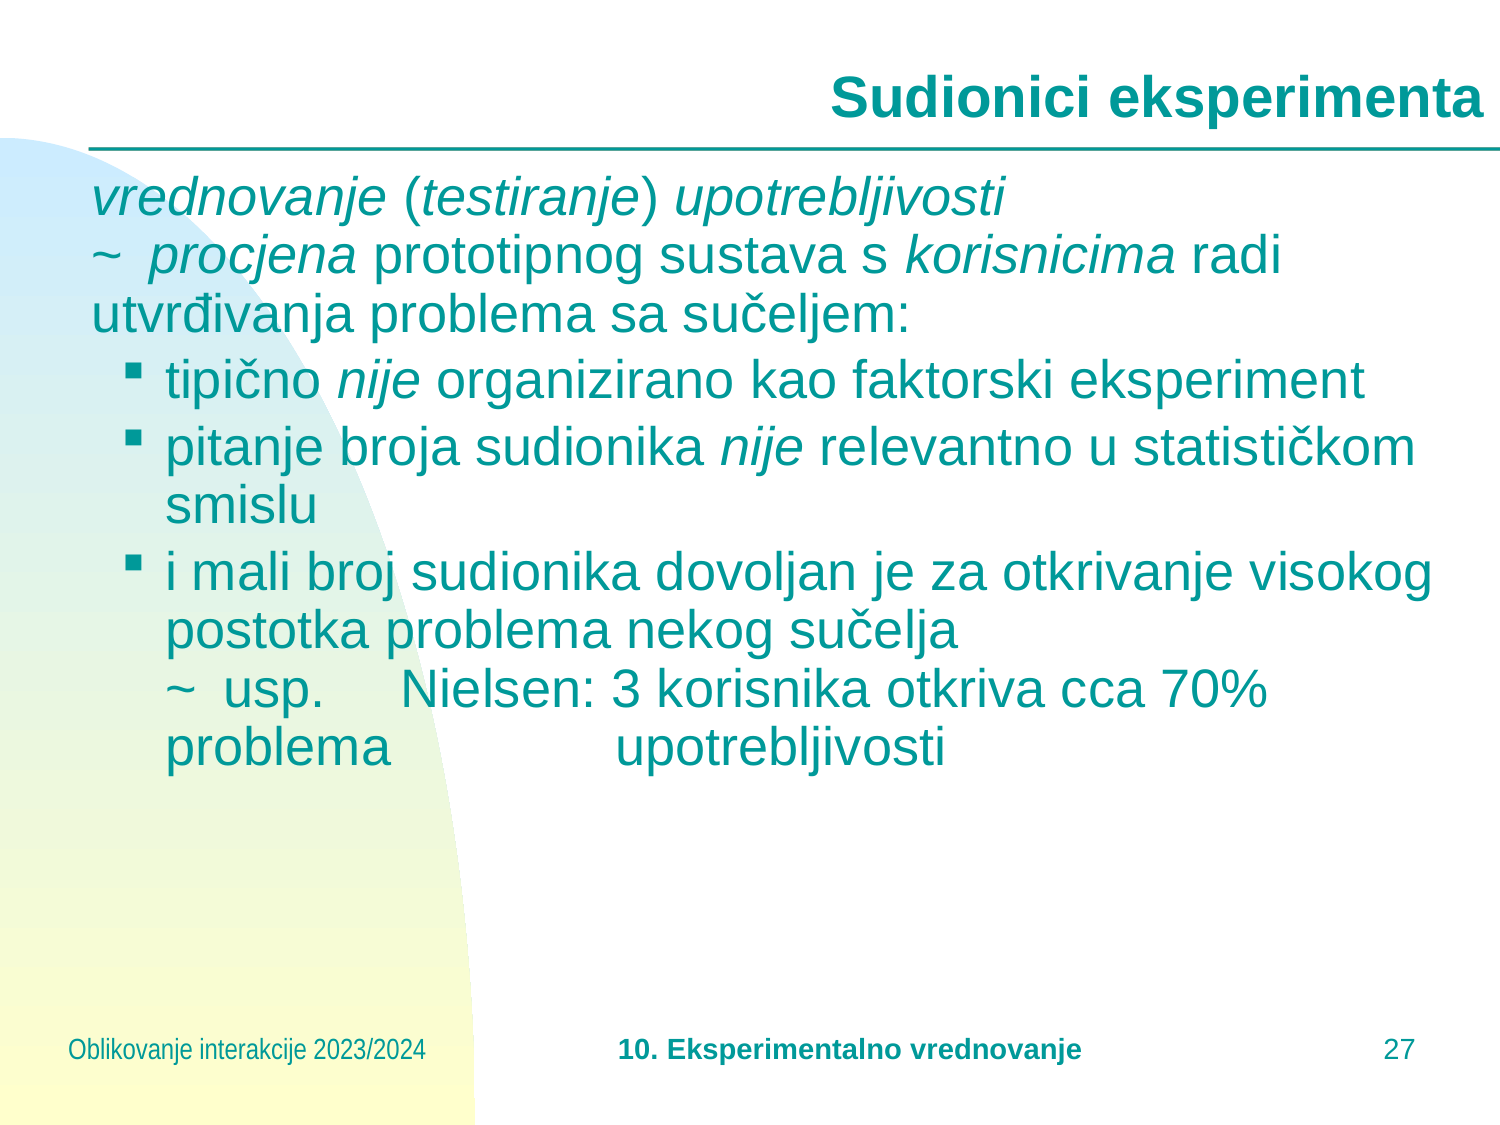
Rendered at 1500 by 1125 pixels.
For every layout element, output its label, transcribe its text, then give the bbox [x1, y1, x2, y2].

footer 10. Eksperimentalno vrednovanje [572, 1035, 1080, 1102]
title Sudionici eksperimenta [150, 42, 1500, 147]
slide_number 26 [1080, 1023, 1431, 1102]
slide_number Oblikovanje interakcije 2023/2024 [53, 1023, 572, 1102]
list vrednovanje (testiranje) upotrebljivosti ~ procjena prototipnog sustava s korisnicima radi utvrđivanja problema sa sučeljem: tipično nije organizirano kao faktorski eksperiment pitanje broja sudionika nije relevantno u statističkom smislu i mali broj sudionika dovoljan je za otkrivanje visokog postotka problema nekog sučelja ~ usp. Nielsen: 3 korisnika otkriva cca 70% problema upotrebljivosti [76, 160, 1500, 1035]
